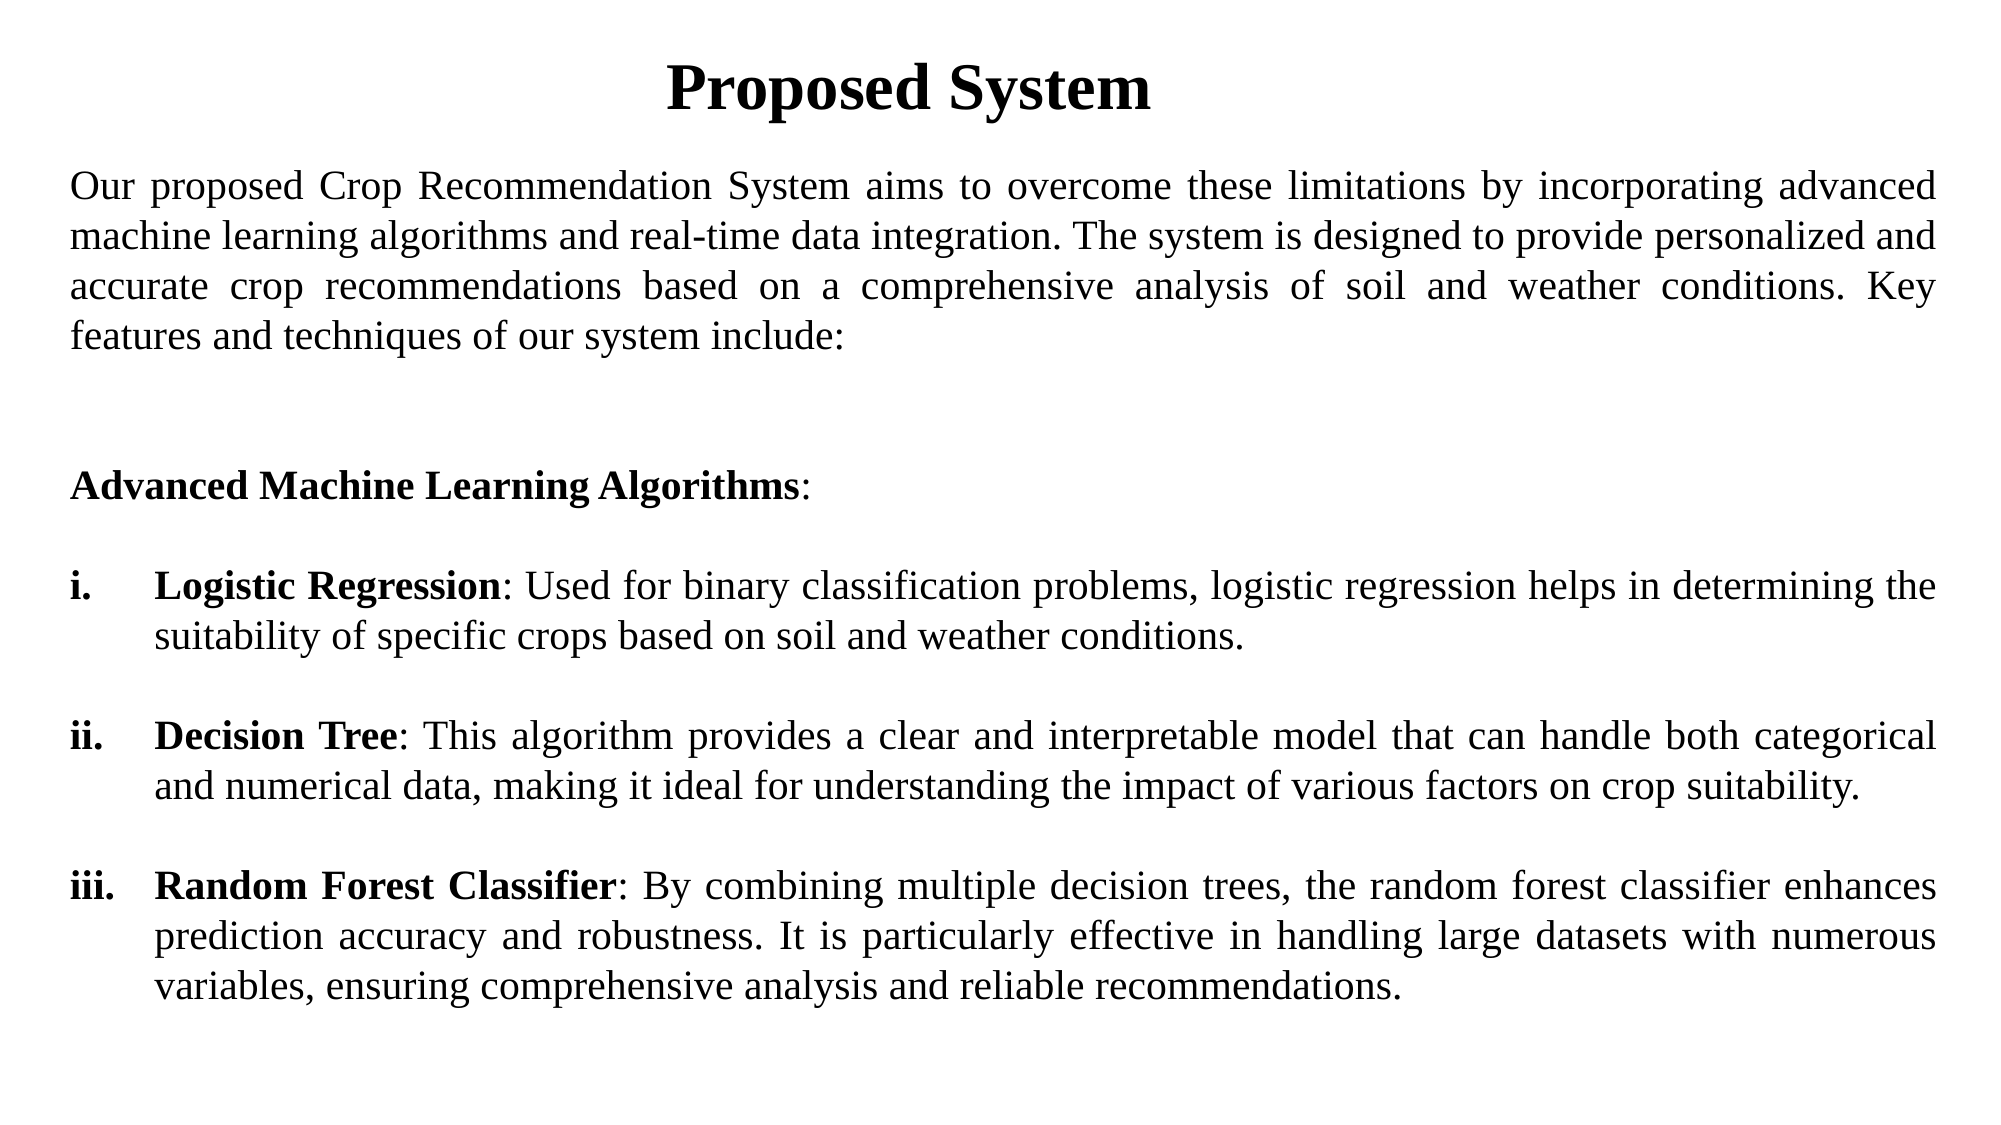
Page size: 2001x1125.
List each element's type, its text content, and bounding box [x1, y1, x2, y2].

title Proposed System [55, 45, 1781, 131]
text_box Our proposed Crop Recommendation System aims to overcome these limitations by incorporating advanced machine learning algorithms and real-time data integration. The system is designed to provide personalized and accurate crop recommendations based on a comprehensive analysis of soil and weather conditions. Key features and techniques of our system include: Advanced Machine Learning Algorithms: Logistic Regression: Used for binary classification problems, logistic regression helps in determining the suitability of specific crops based on soil and weather conditions. Decision Tree: This algorithm provides a clear and interpretable model that can handle both categorical and numerical data, making it ideal for understanding the impact of various factors on crop suitability. Random Forest Classifier: By combining multiple decision trees, the random forest classifier enhances prediction accuracy and robustness. It is particularly effective in handling large datasets with numerous variables, ensuring comprehensive analysis and reliable recommendations. [55, 149, 1954, 1016]
